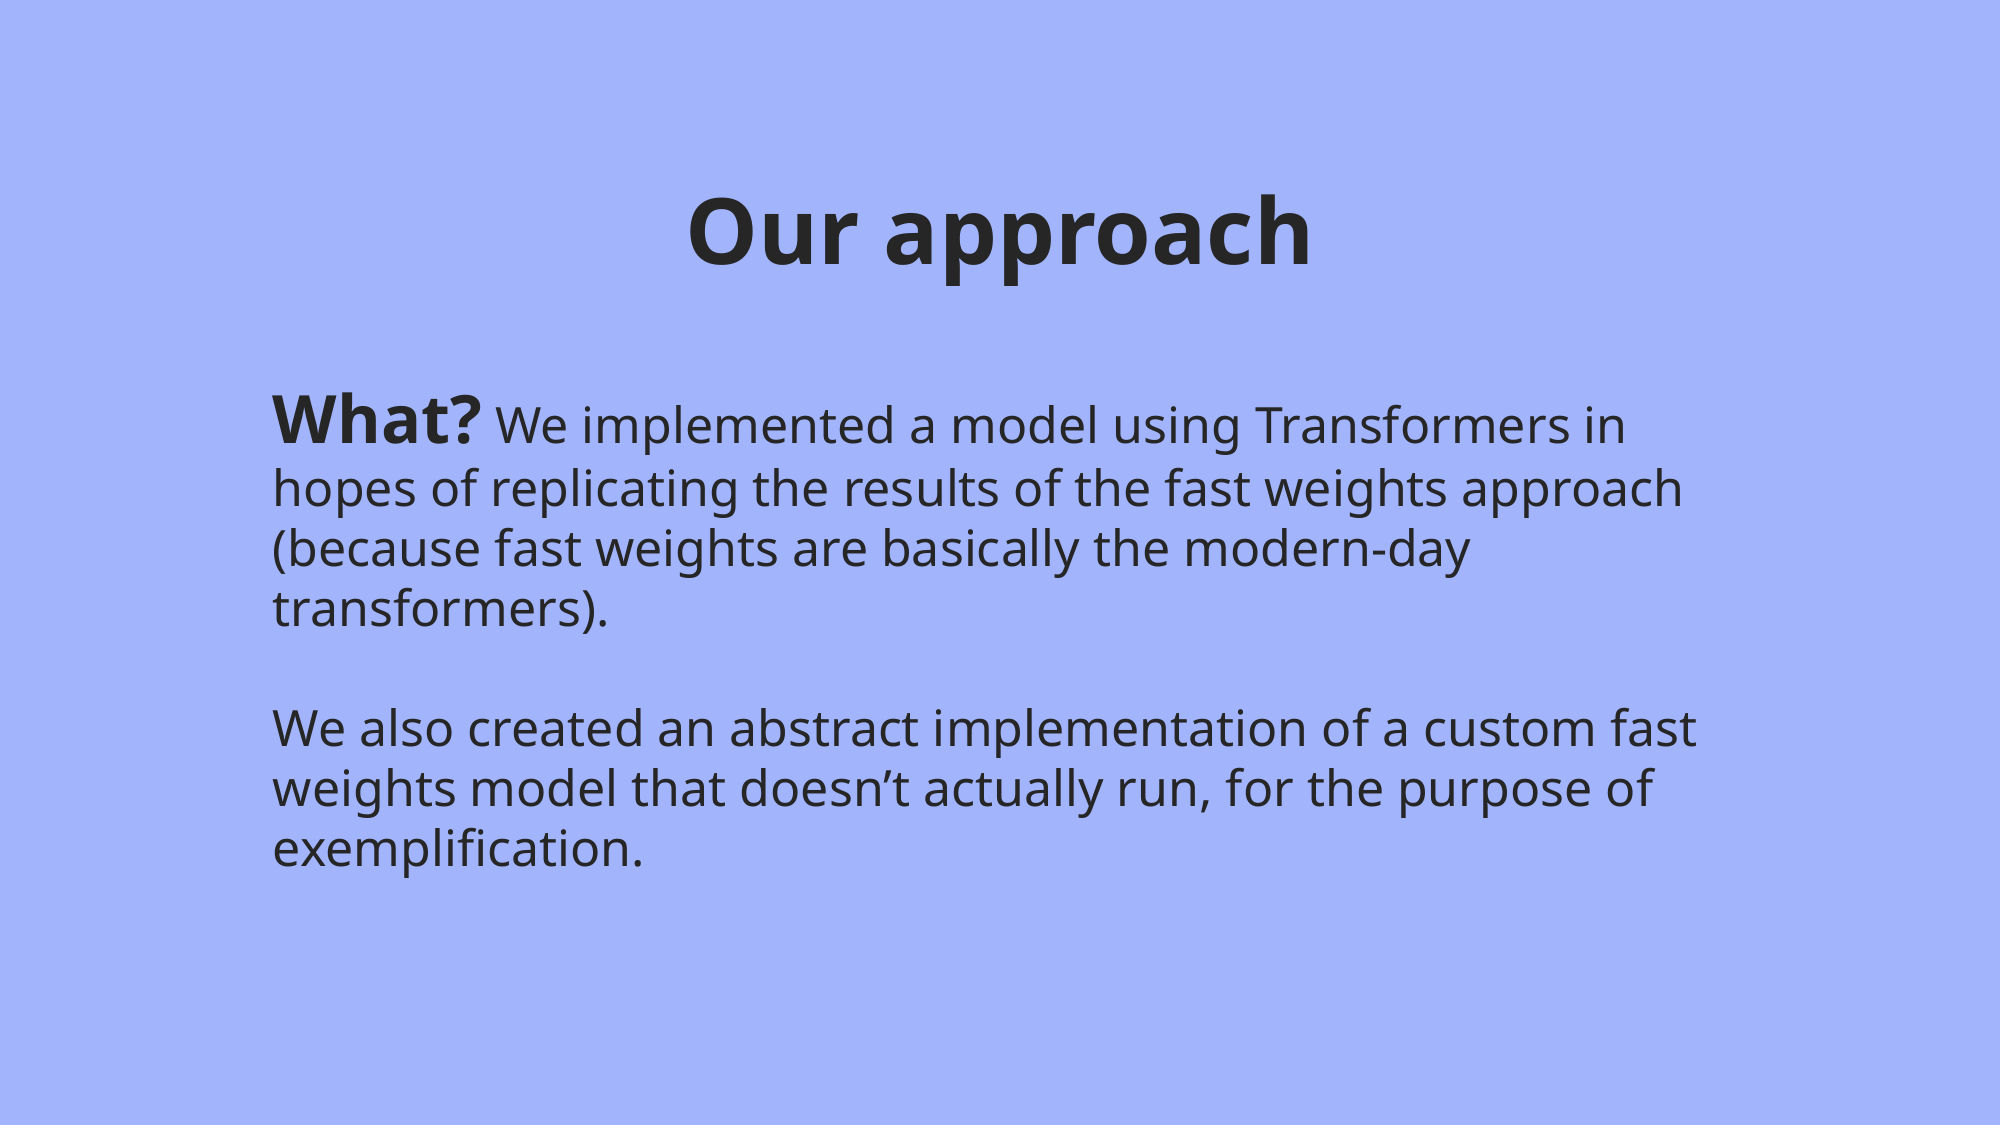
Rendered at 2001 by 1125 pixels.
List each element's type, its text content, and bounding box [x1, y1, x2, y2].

text_box Our approach [0, 165, 2000, 291]
text_box What? We implemented a model using Transformers in hopes of replicating the results of the fast weights approach (because fast weights are basically the modern-day transformers). We also created an abstract implementation of a custom fast weights model that doesn’t actually run, for the purpose of exemplification. [258, 369, 1742, 885]
